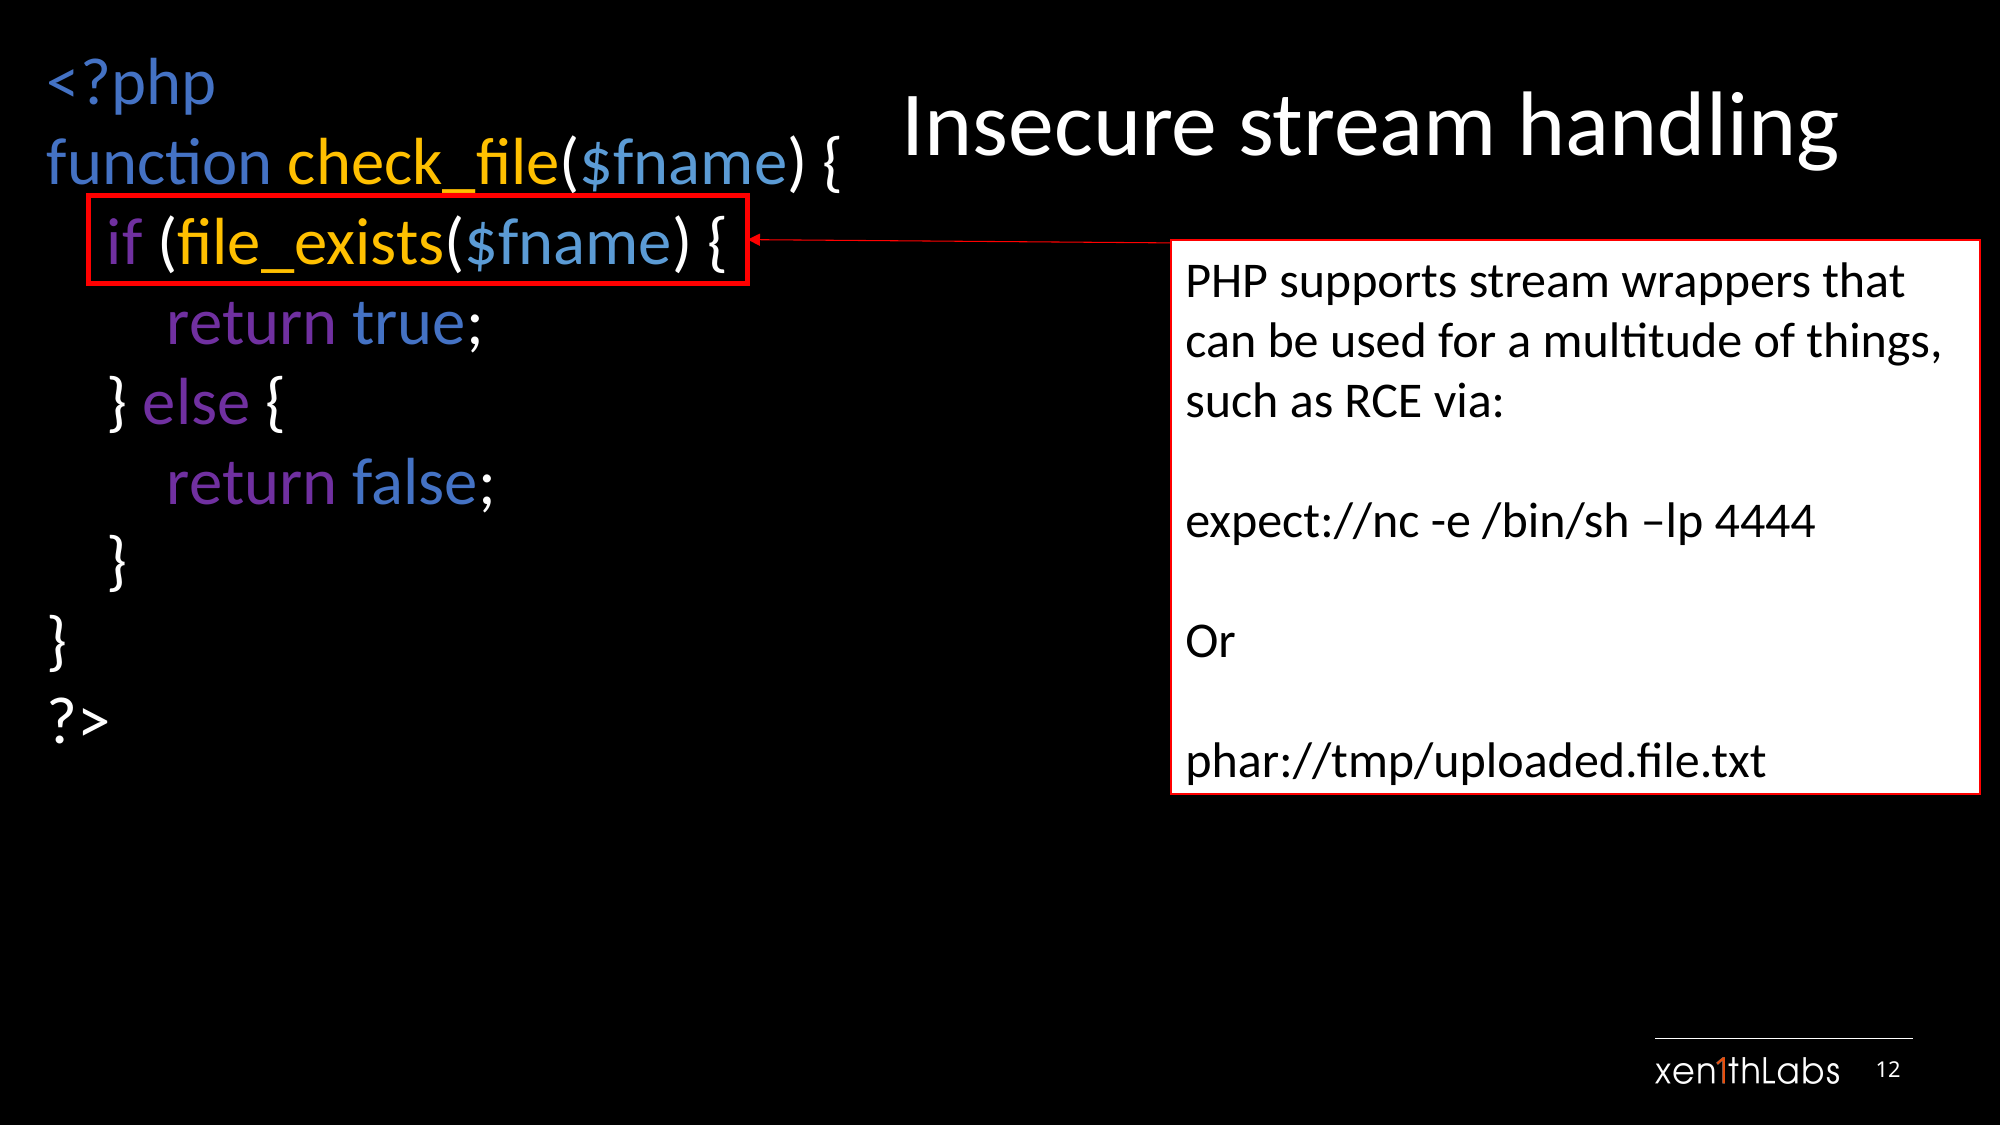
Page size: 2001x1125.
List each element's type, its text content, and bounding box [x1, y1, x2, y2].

text_box PHP supports stream wrappers that can be used for a multitude of things, such as RCE via: expect://nc -e /bin/sh –lp 4444 Or phar://tmp/uploaded.file.txt [1170, 239, 1981, 795]
text_box <?php function check_file($fname) { if (file_exists($fname) { return true; } else { return false; } } ?> [32, 30, 1976, 765]
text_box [747, 239, 1171, 243]
picture [1655, 1057, 1839, 1084]
text_box [87, 195, 749, 284]
text_box Insecure stream handling [867, 67, 1857, 235]
